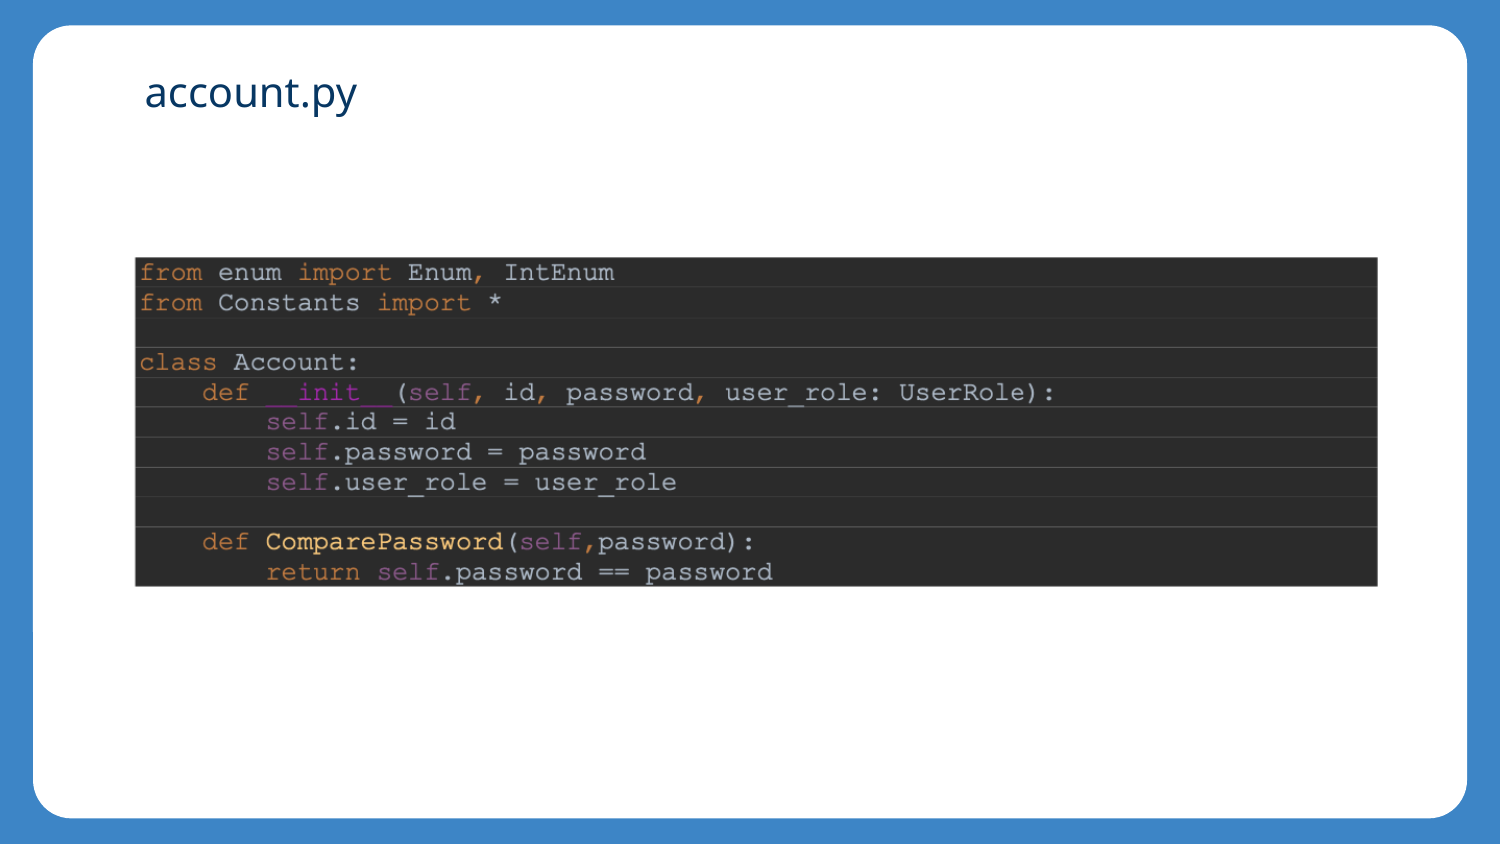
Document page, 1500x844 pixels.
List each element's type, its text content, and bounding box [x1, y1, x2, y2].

title account.py [129, 50, 1394, 155]
picture [94, 231, 1406, 612]
